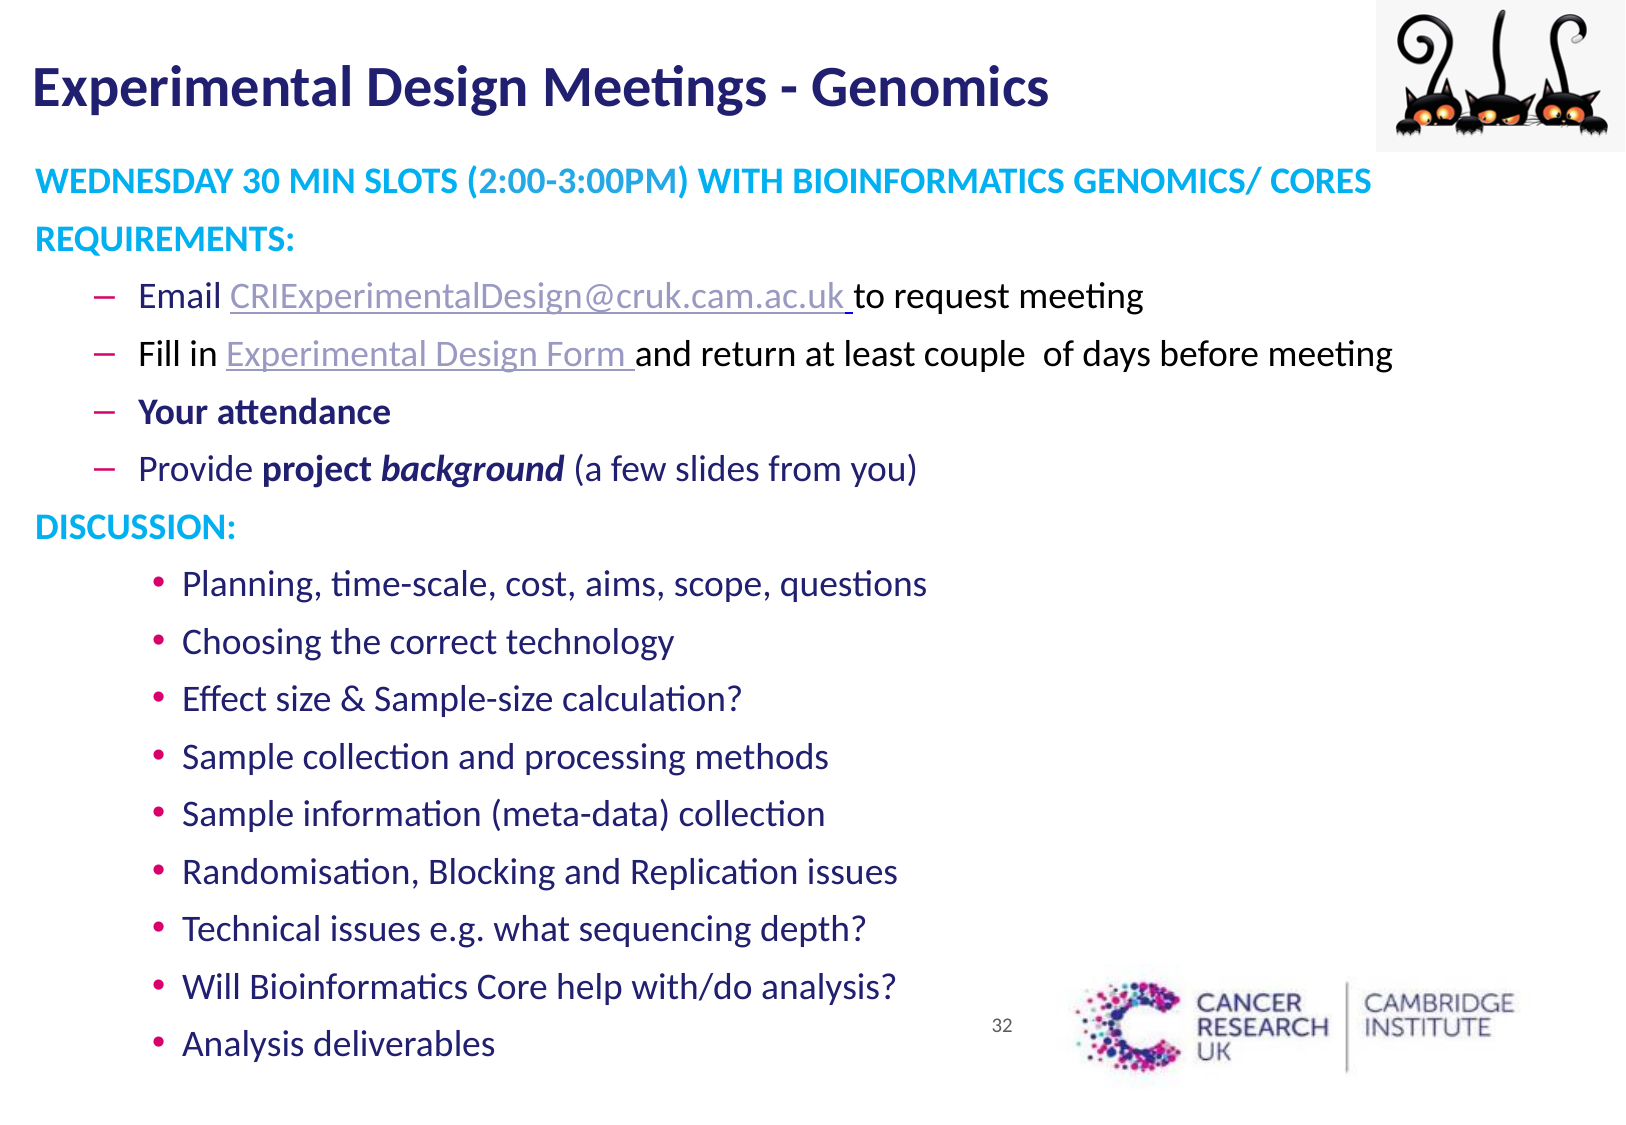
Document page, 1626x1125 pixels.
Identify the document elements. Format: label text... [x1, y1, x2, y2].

slide_number 32 [991, 1011, 1037, 1074]
title Experimental Design Meetings - Genomics [32, 42, 1496, 206]
picture [1055, 964, 1568, 1101]
picture [1376, 0, 1625, 152]
list Wednesday 30 min slots (2:00-3:00pm) with Bioinformatics Genomics/ Cores Requirements: Email CRIExperimentalDesign@cruk.cam.ac.uk to request meeting Fill in Experimental Design Form and return at least couple of days before meeting Your attendance Provide project background (a few slides from you) Discussion: Planning, time-scale, cost, aims, scope, questions Choosing the correct technology Effect size & Sample-size calculation? Sample collection and processing methods Sample information (meta-data) collection Randomisation, Blocking and Replication issues Technical issues e.g. what sequencing depth? Will Bioinformatics Core help with/do analysis? Analysis deliverables [35, 124, 1557, 799]
